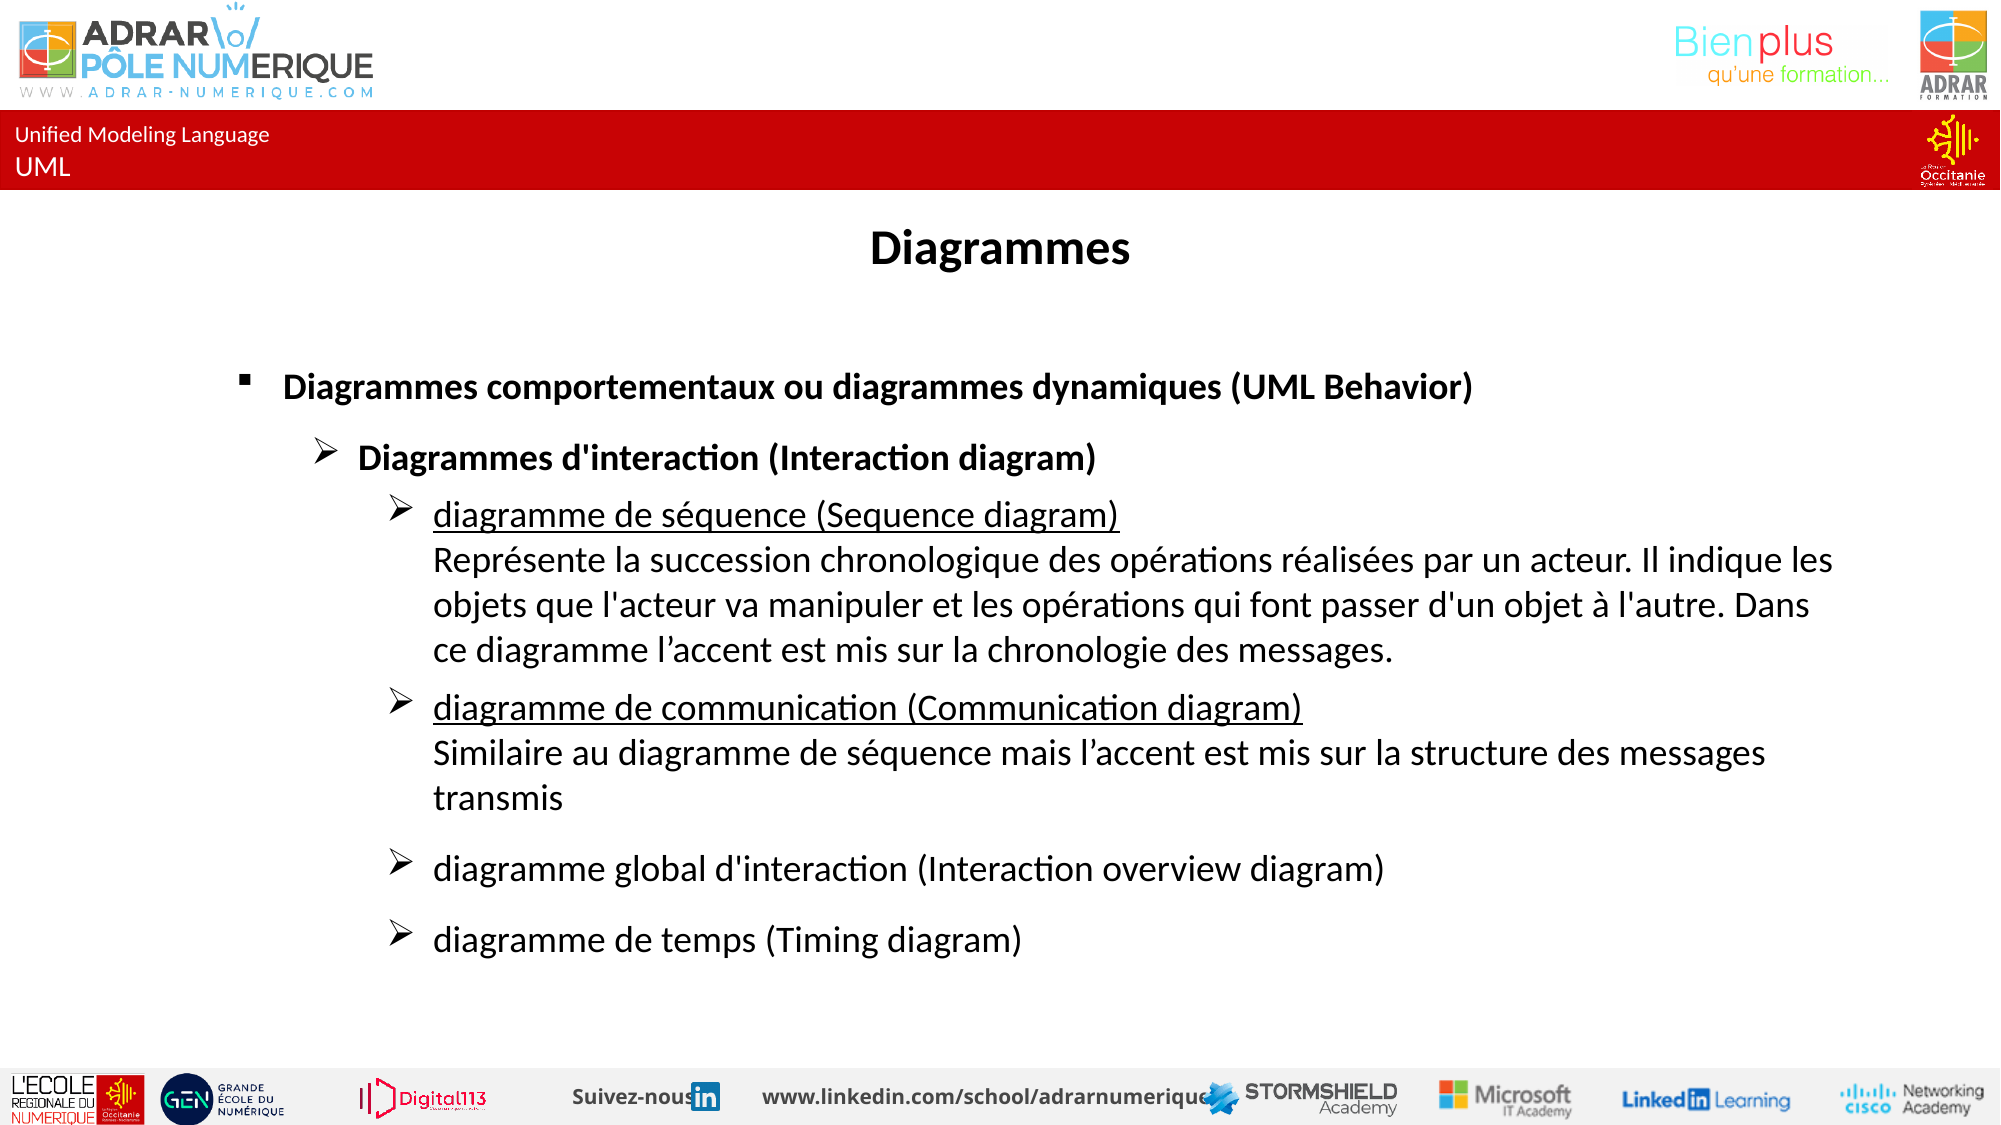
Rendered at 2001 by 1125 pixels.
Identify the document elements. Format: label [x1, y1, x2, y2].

text_box [0, 0, 2000, 1125]
